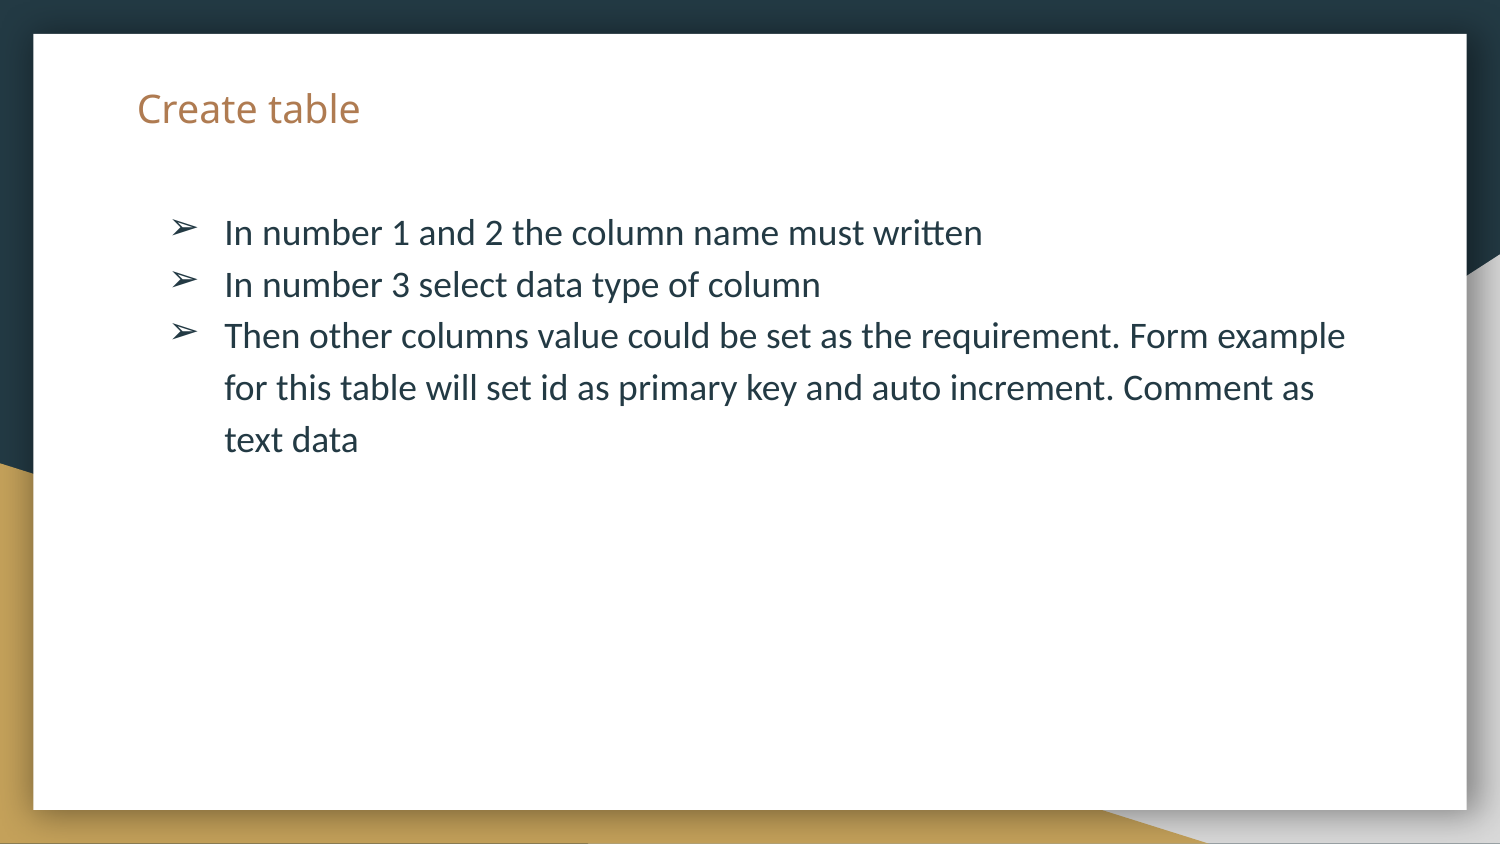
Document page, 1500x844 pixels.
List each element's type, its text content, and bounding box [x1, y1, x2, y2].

title Create table [121, 69, 1354, 147]
list In number 1 and 2 the column name must written In number 3 select data type of column Then other columns value could be set as the requirement. Form example for this table will set id as primary key and auto increment. Comment as text data [134, 186, 1366, 729]
